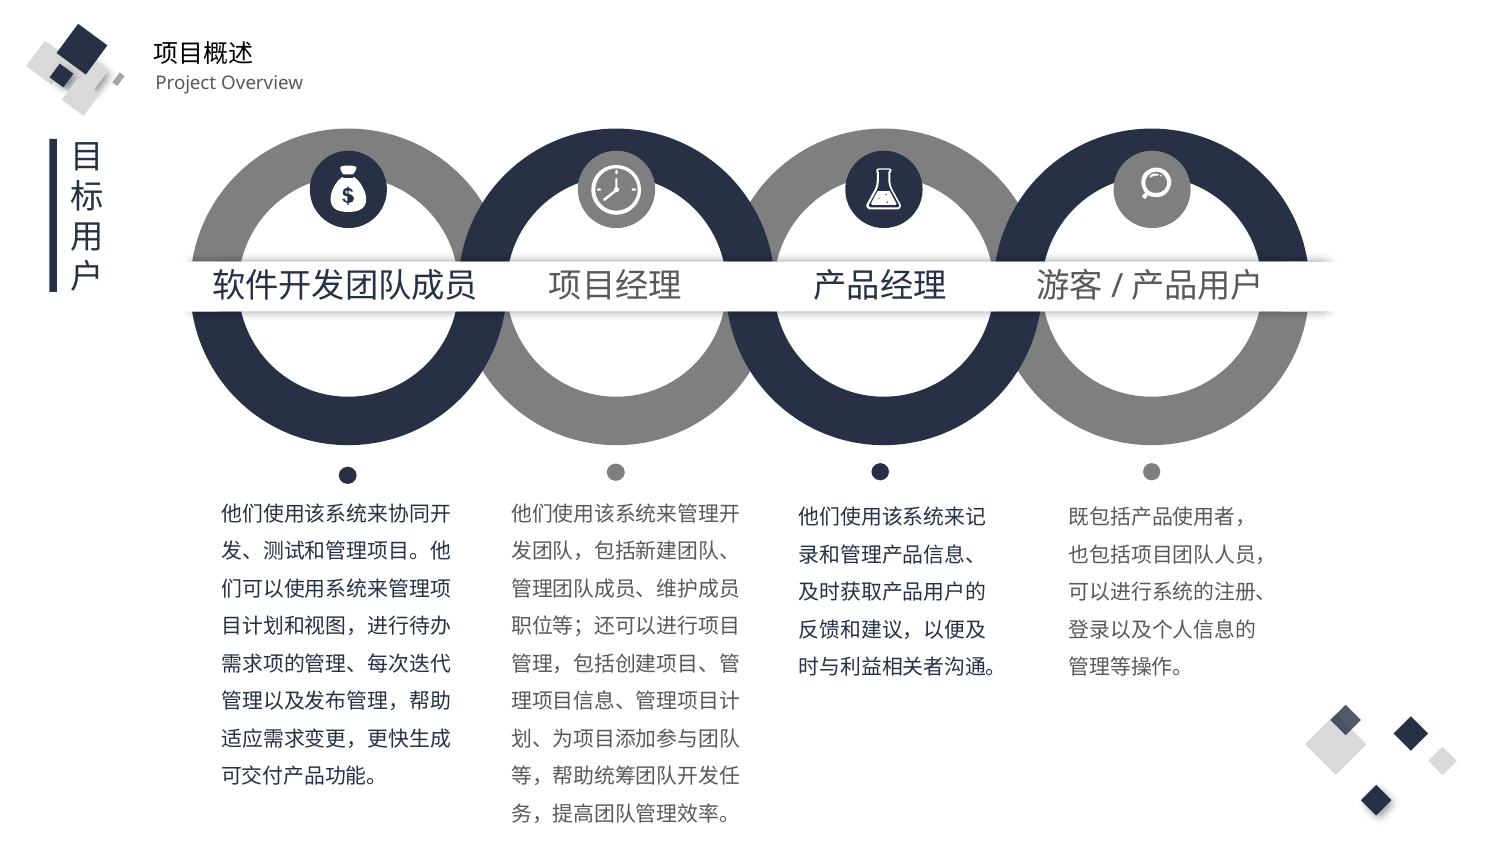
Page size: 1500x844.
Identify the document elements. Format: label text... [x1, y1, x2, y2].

text_box Project Overview [140, 63, 318, 101]
text_box 既包括产品使用者，也包括项目团队人员，可以进行系统的注册、登录以及个人信息的管理等操作。 [1054, 493, 1271, 686]
text_box 他们使用该系统来协同开发、测试和管理项目。他们可以使用系统来管理项目计划和视图，进行待办需求项的管理、每次迭代管理以及发布管理，帮助适应需求变更，更快生成可交付产品功能。 [206, 493, 466, 796]
text_box 他们使用该系统来管理开发团队，包括新建团队、管理团队成员、维护成员职位等；还可以进行项目管理，包括创建项目、管理项目信息、管理项目计划、为项目添加参与团队等，帮助统筹团队开发任务，提高团队管理效率。 [490, 493, 762, 833]
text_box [1313, 708, 1453, 812]
text_box 他们使用该系统来记录和管理产品信息、及时获取产品用户的反馈和建议，以便及时与利益相关者沟通。 [784, 493, 1001, 686]
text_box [10, 128, 1490, 485]
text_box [32, 36, 115, 116]
text_box 项目概述 [138, 30, 269, 76]
